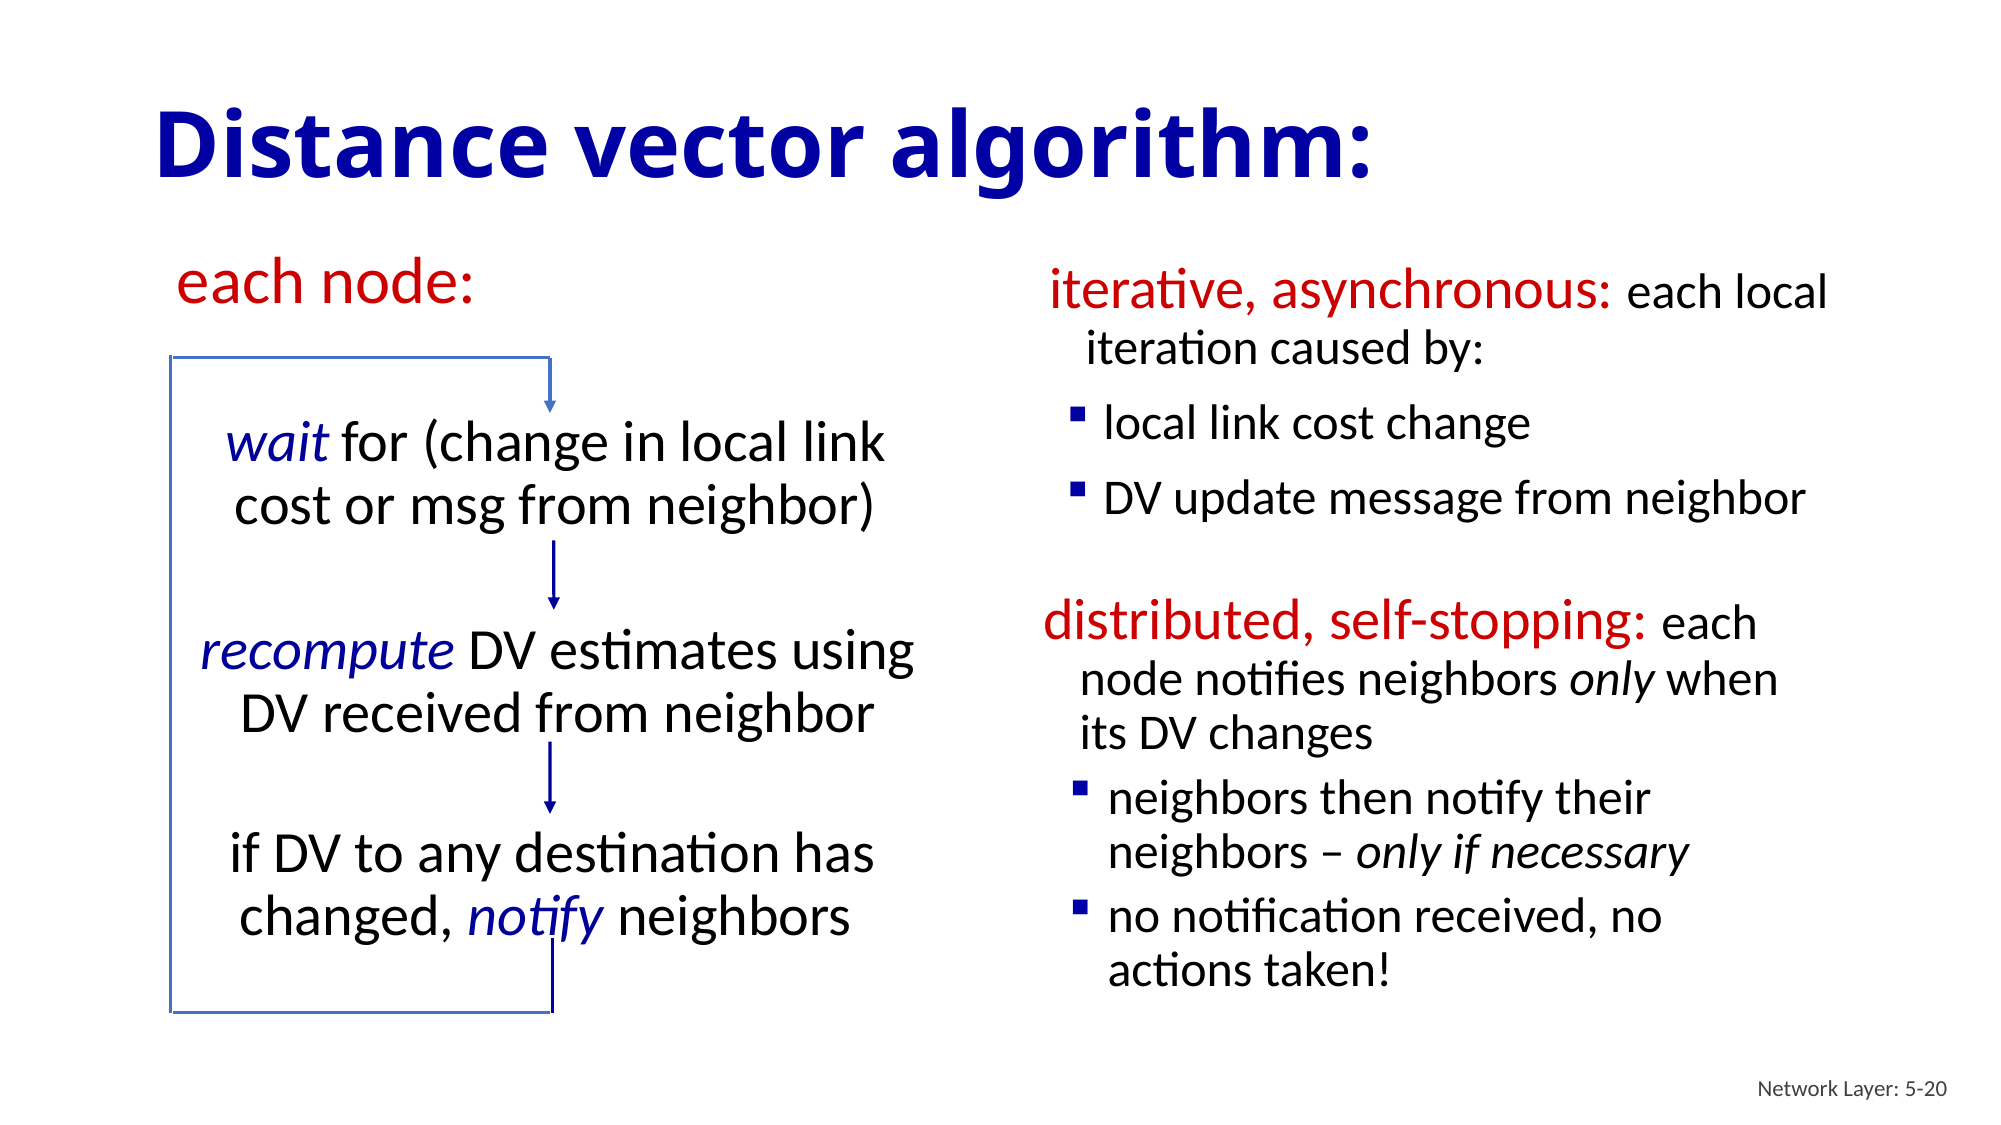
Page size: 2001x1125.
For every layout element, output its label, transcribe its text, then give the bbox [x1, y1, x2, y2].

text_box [172, 741, 932, 953]
slide_number Network Layer: 5-20 [1512, 1056, 1963, 1117]
text_box distributed, self-stopping: each node notifies neighbors only when its DV changes neighbors then notify their neighbors – only if necessary no notification received, no actions taken! [1006, 582, 1817, 1061]
text_box iterative, asynchronous: each local iteration caused by: local link cost change DV update message from neighbor [1012, 251, 1899, 576]
text_box wait for (change in local link cost or msg from neighbor) [176, 343, 935, 720]
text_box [179, 540, 938, 796]
text_box each node: [162, 229, 492, 324]
title Distance vector algorithm: [137, 74, 1863, 221]
